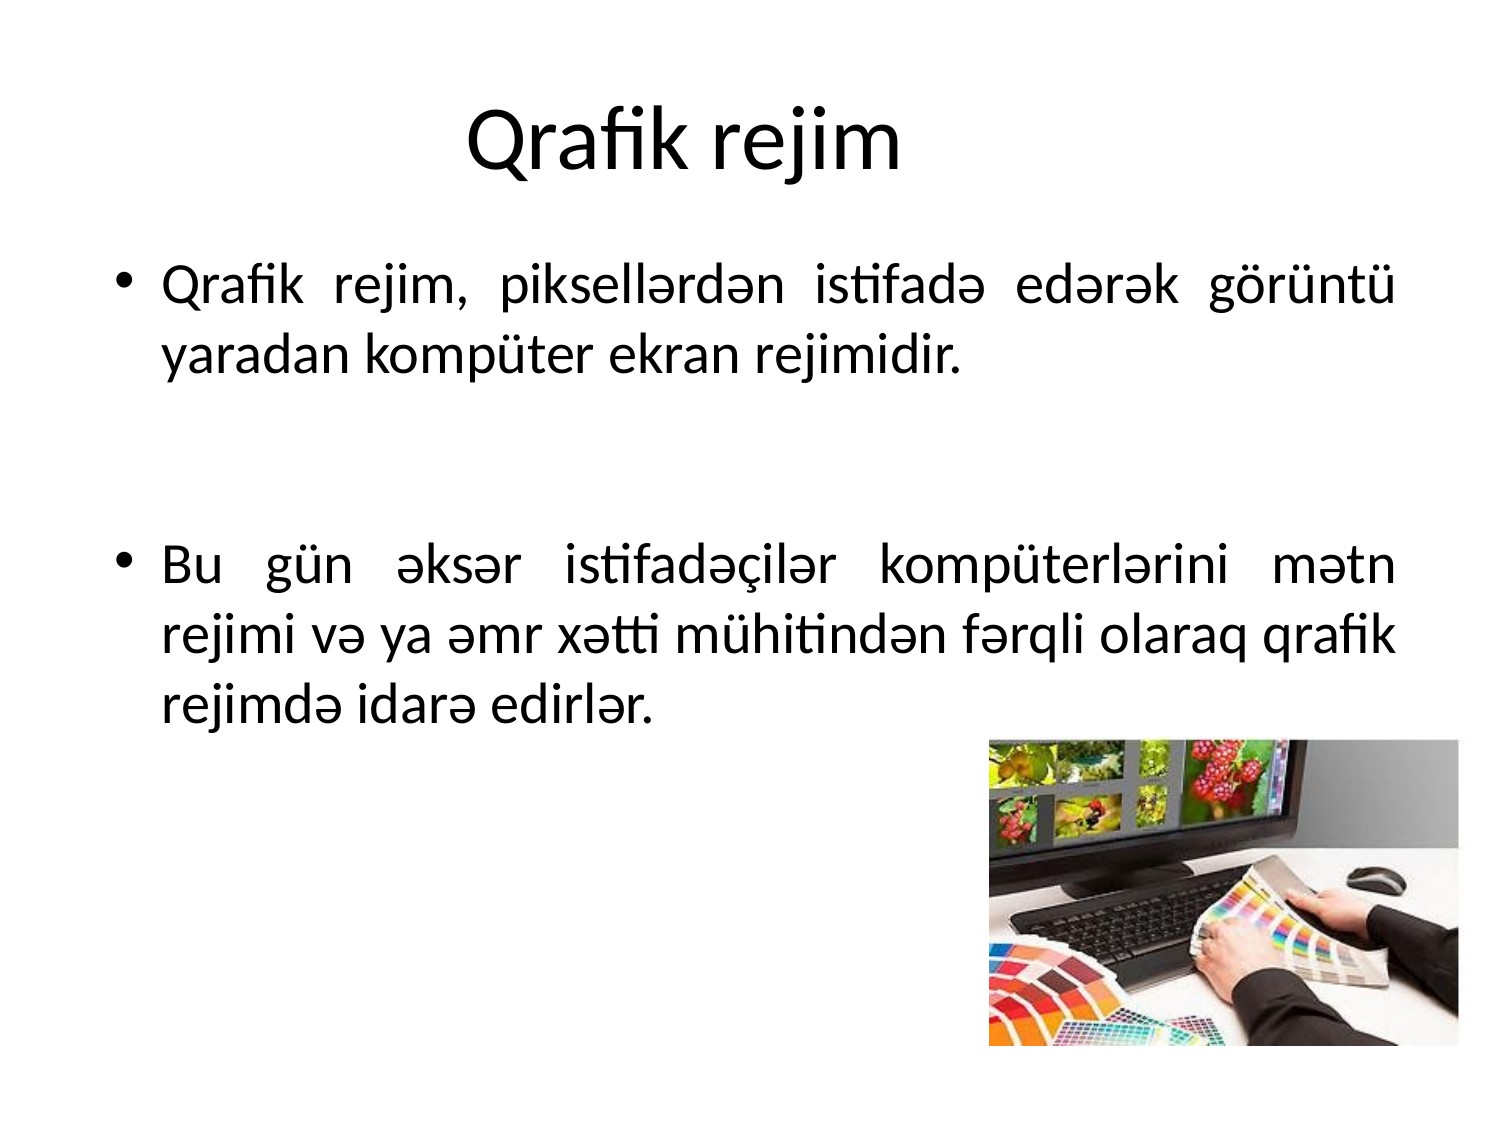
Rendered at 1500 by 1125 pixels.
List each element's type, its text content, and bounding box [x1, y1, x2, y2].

picture [989, 737, 1465, 1046]
text_box Qrafik rejim, piksellərdən istifadə edərək görüntü yaradan kompüter ekran rejimidir. Bu gün əksər istifadəçilər kompüterlərini mətn rejimi və ya əmr xətti mühitindən fərqli olaraq qrafik rejimdə idarə edirlər. [99, 237, 1413, 743]
title Qrafik rejim [462, 75, 1038, 237]
